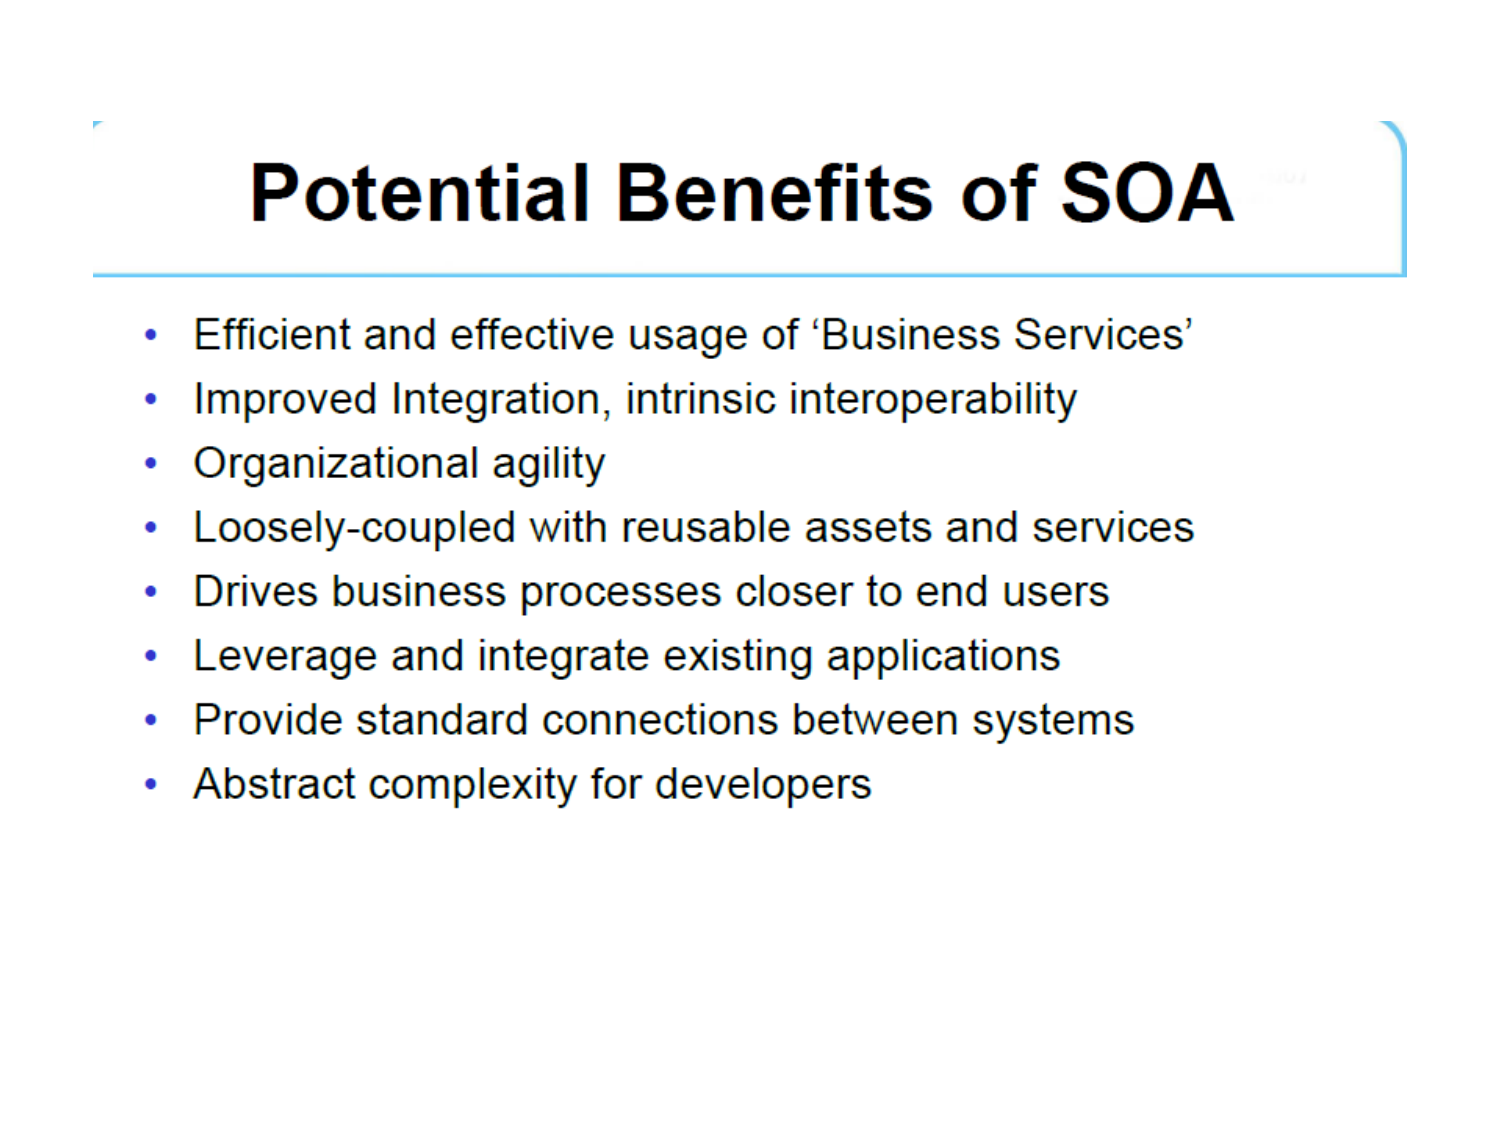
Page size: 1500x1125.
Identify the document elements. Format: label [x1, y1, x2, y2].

picture [93, 121, 1407, 1004]
